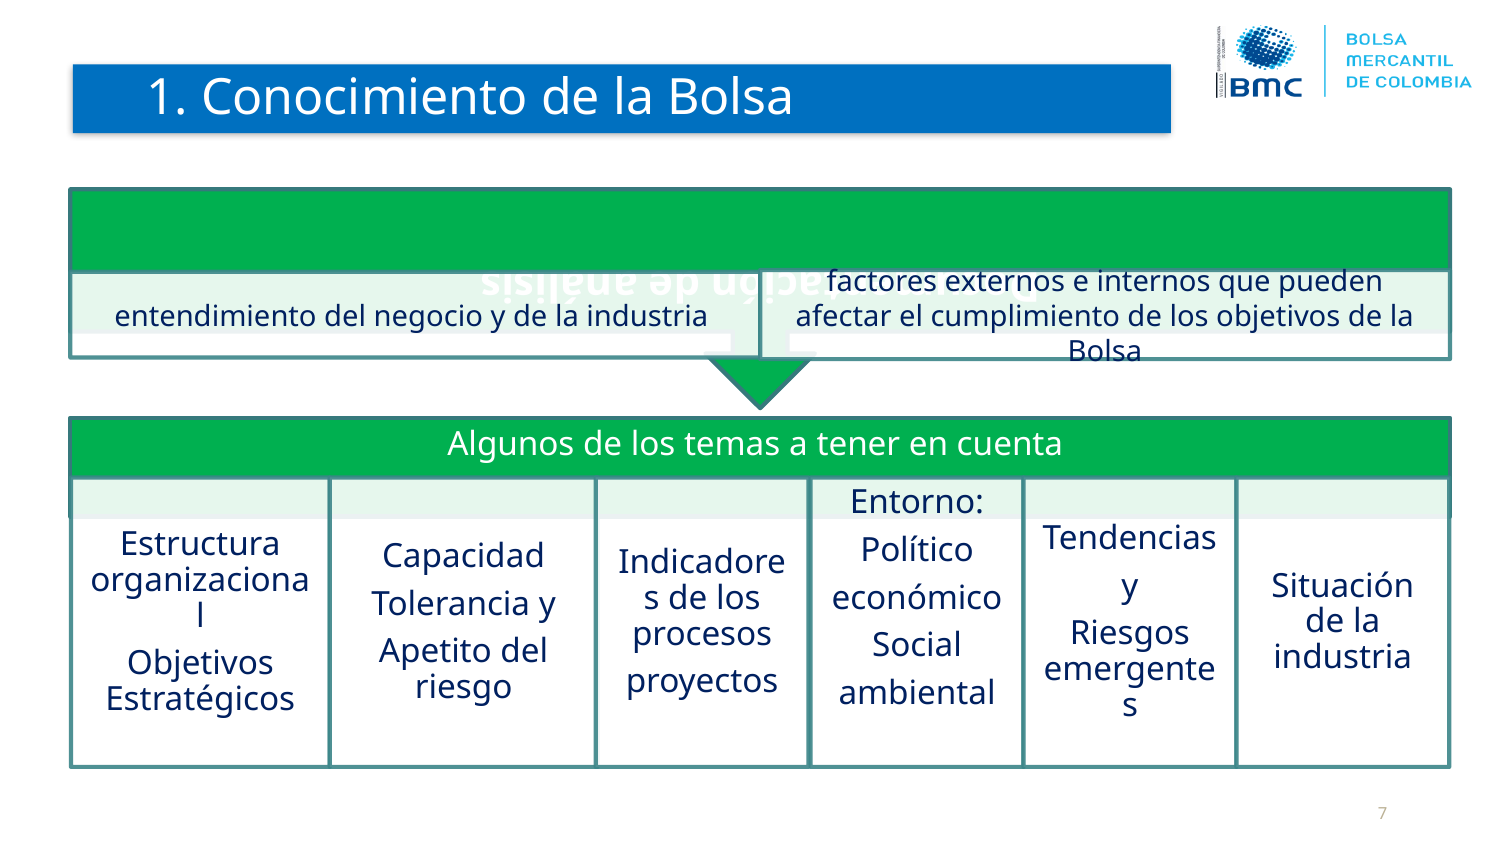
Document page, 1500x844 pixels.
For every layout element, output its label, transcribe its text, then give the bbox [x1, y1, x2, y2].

picture [1216, 26, 1226, 98]
text_box 1. Conocimiento de la Bolsa [72, 64, 1171, 134]
picture [1228, 25, 1474, 101]
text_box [70, 171, 1451, 802]
